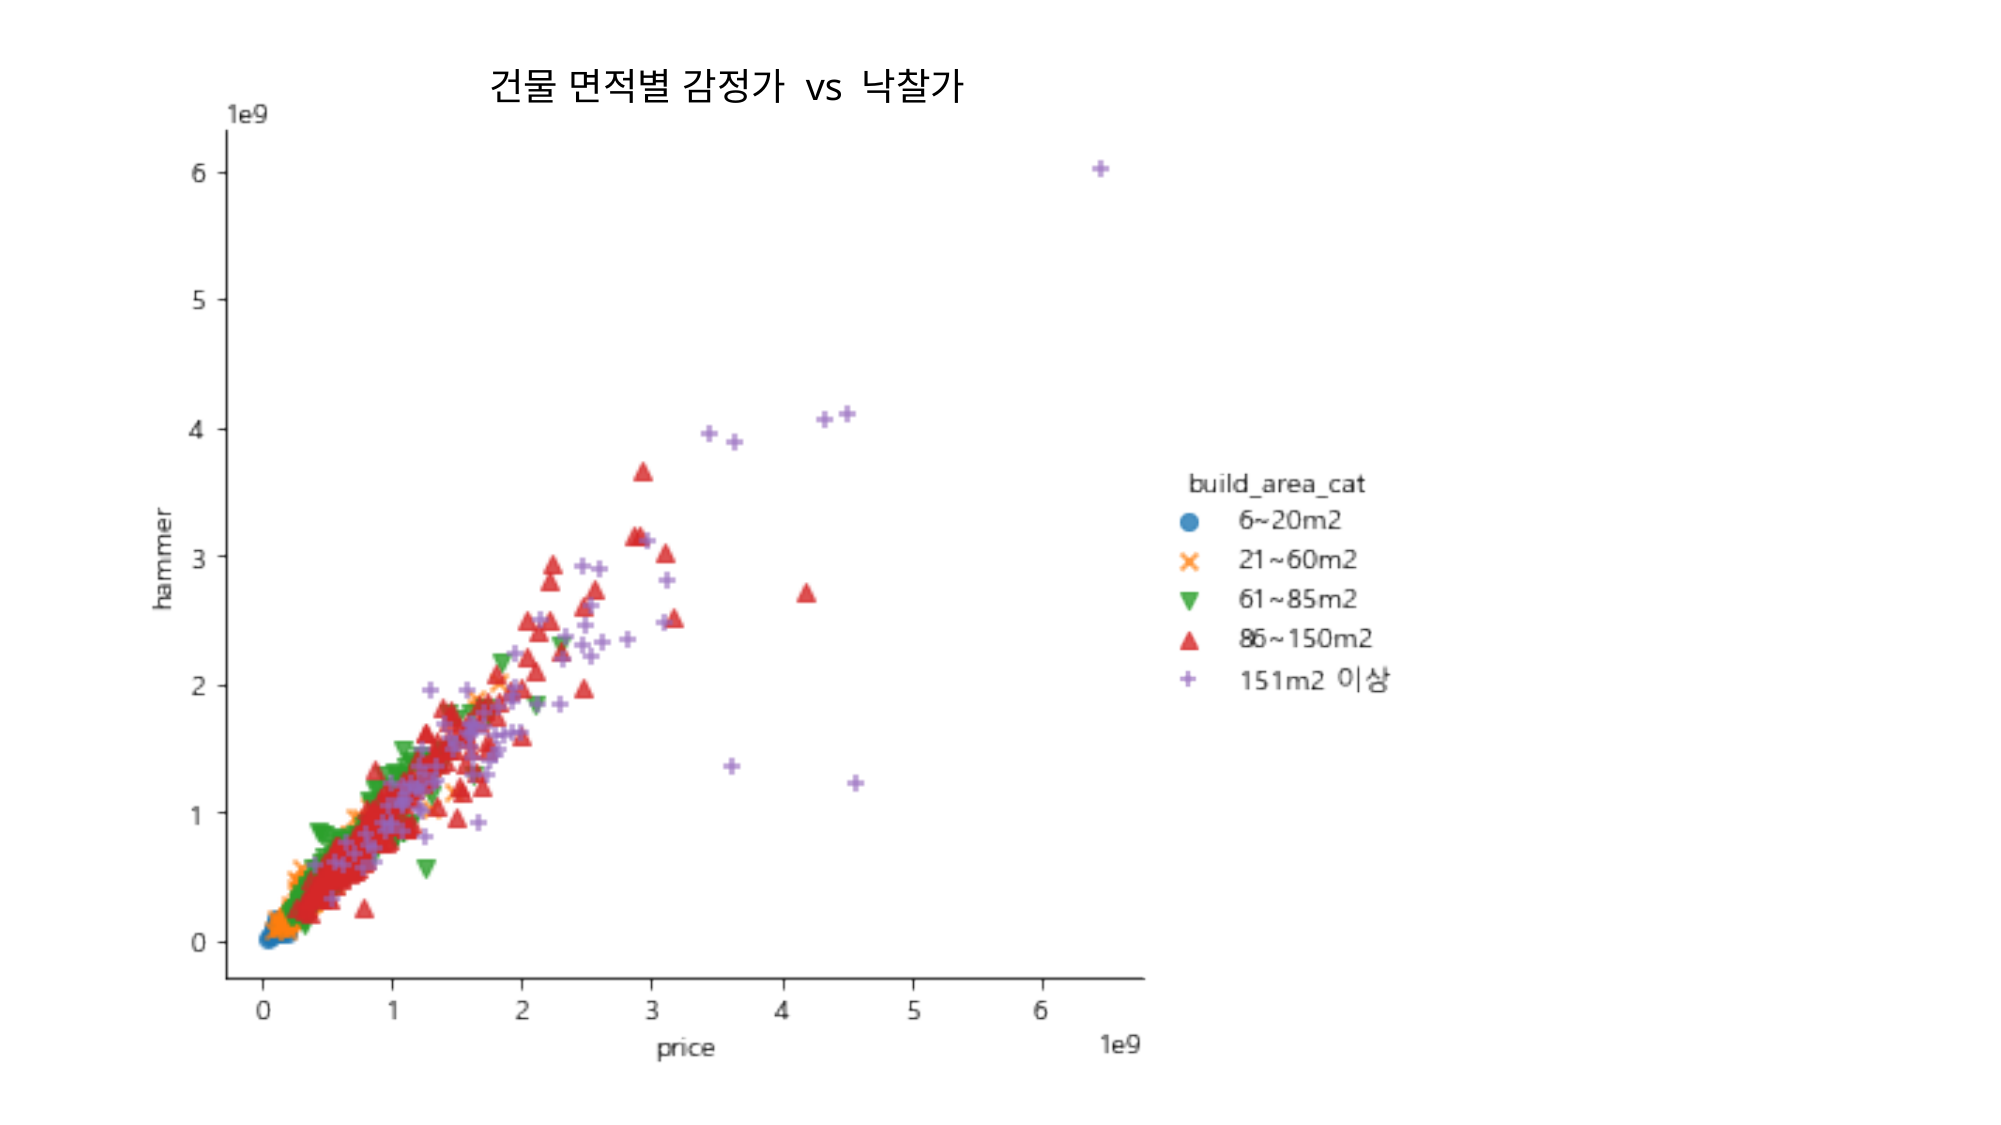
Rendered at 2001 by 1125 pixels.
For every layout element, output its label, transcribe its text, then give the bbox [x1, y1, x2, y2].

text_box 건물 면적별 감정가 vs 낙찰가 [474, 55, 1112, 85]
picture [133, 85, 1417, 1080]
